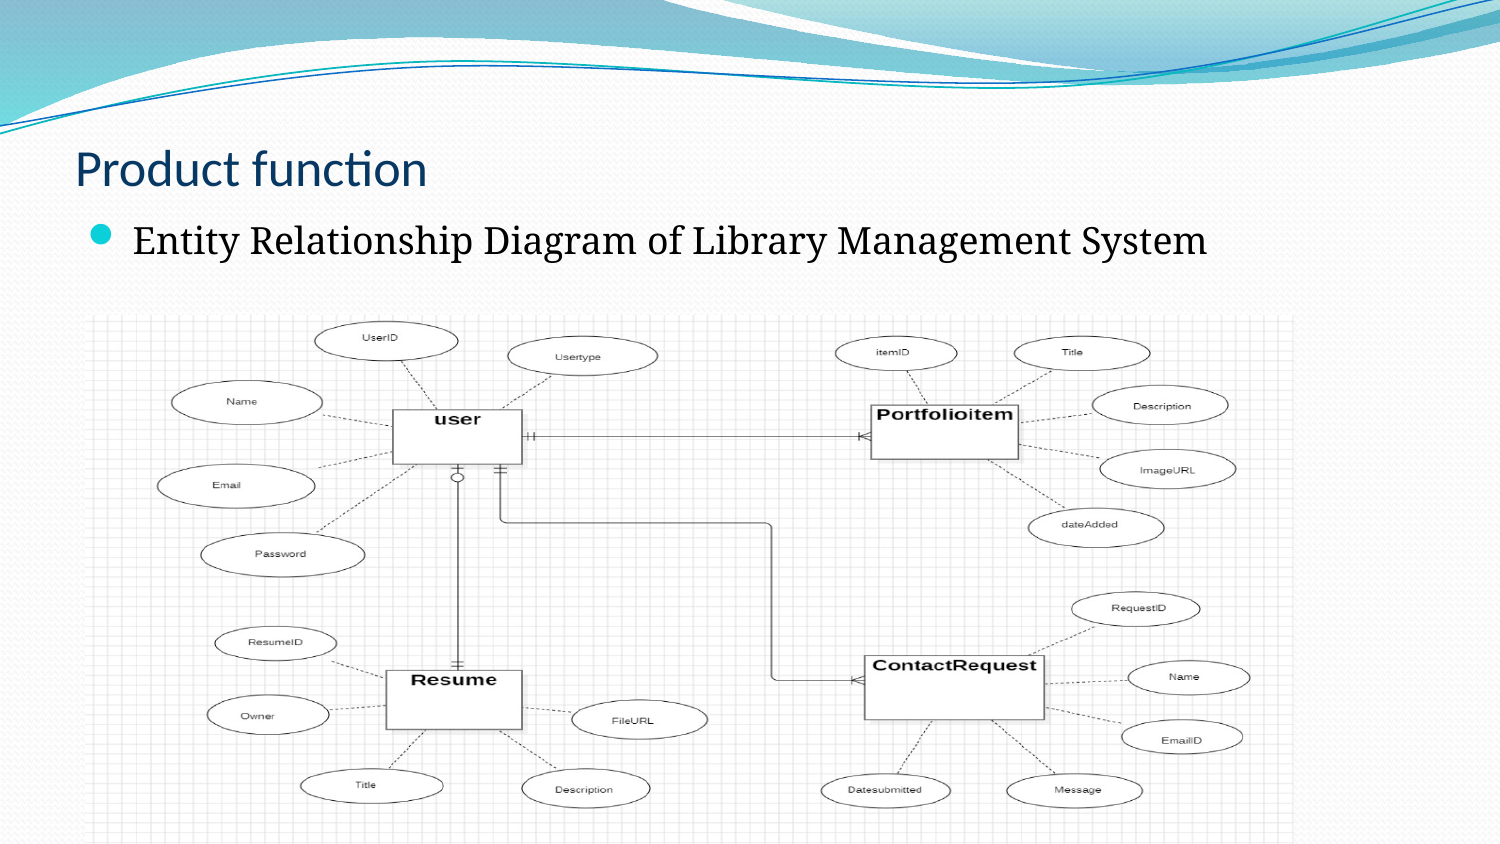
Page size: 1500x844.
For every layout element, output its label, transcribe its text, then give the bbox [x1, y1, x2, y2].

title Product function [75, 126, 1425, 198]
list Entity Relationship Diagram of Library Management System [72, 209, 1423, 824]
picture [85, 315, 1294, 844]
